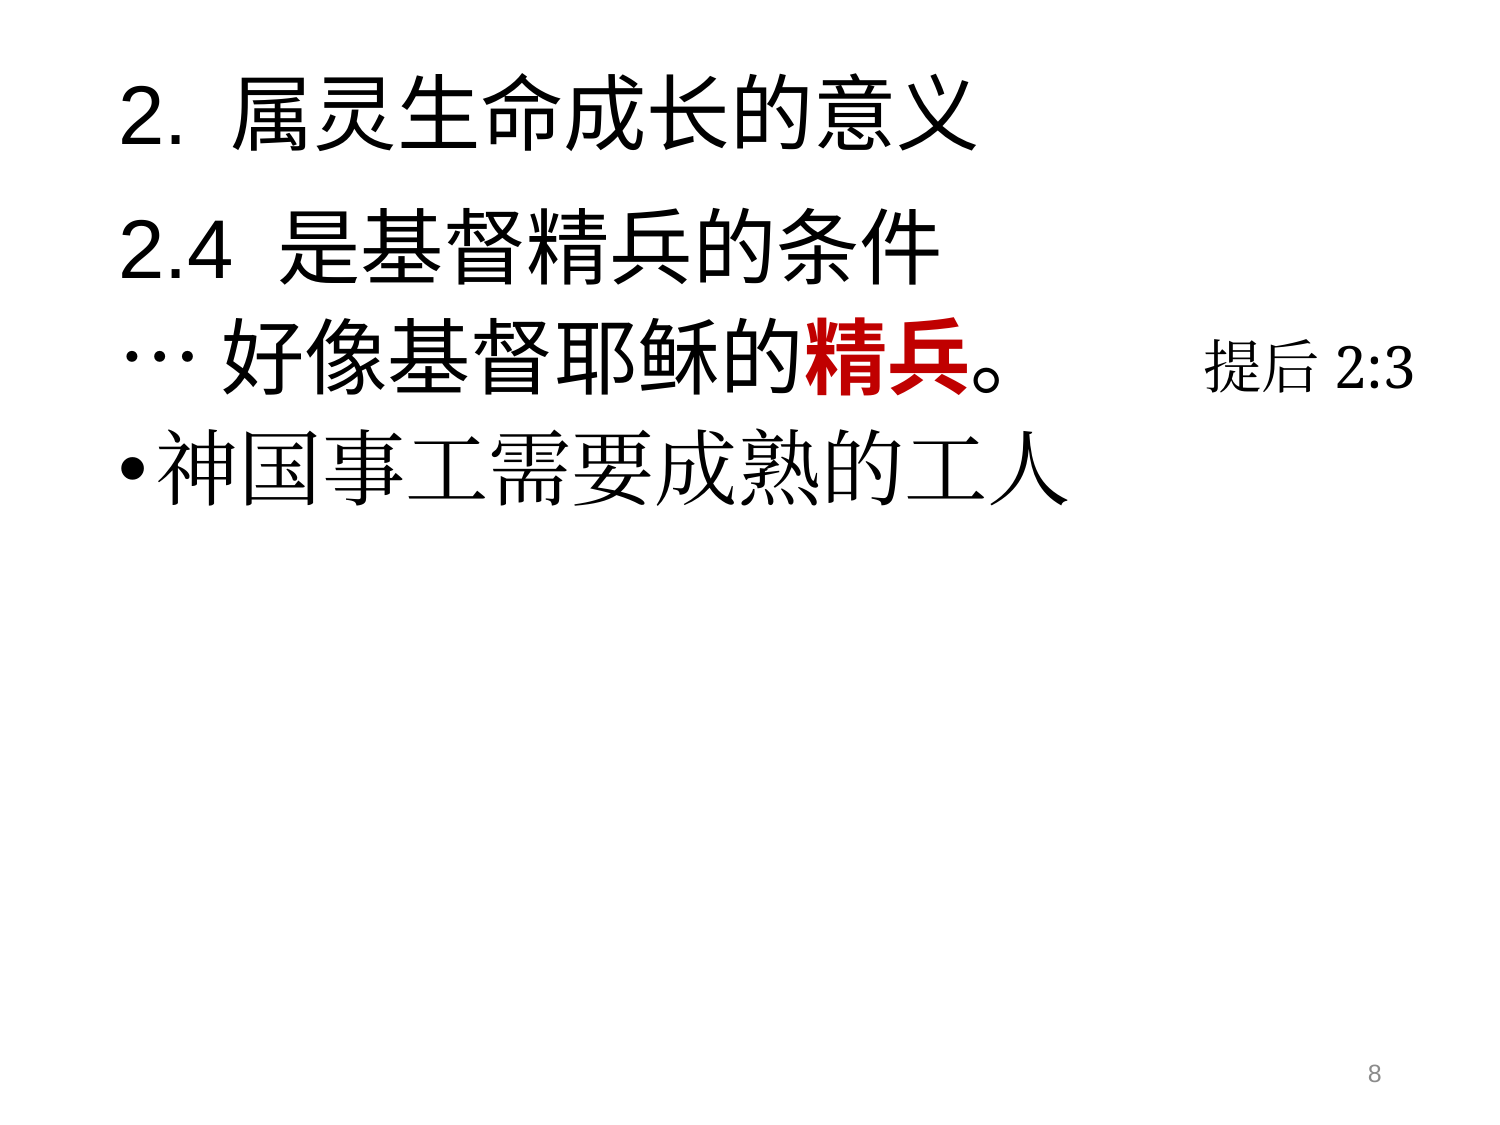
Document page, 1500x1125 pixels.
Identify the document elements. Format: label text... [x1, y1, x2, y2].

title 2. 属灵生命成长的意义 [103, 59, 1397, 175]
list 2.4 是基督精兵的条件 …好像基督耶稣的精兵。 提后2:3 神国事工需要成熟的工人 [103, 198, 1476, 992]
slide_number 8 [1059, 1042, 1397, 1103]
